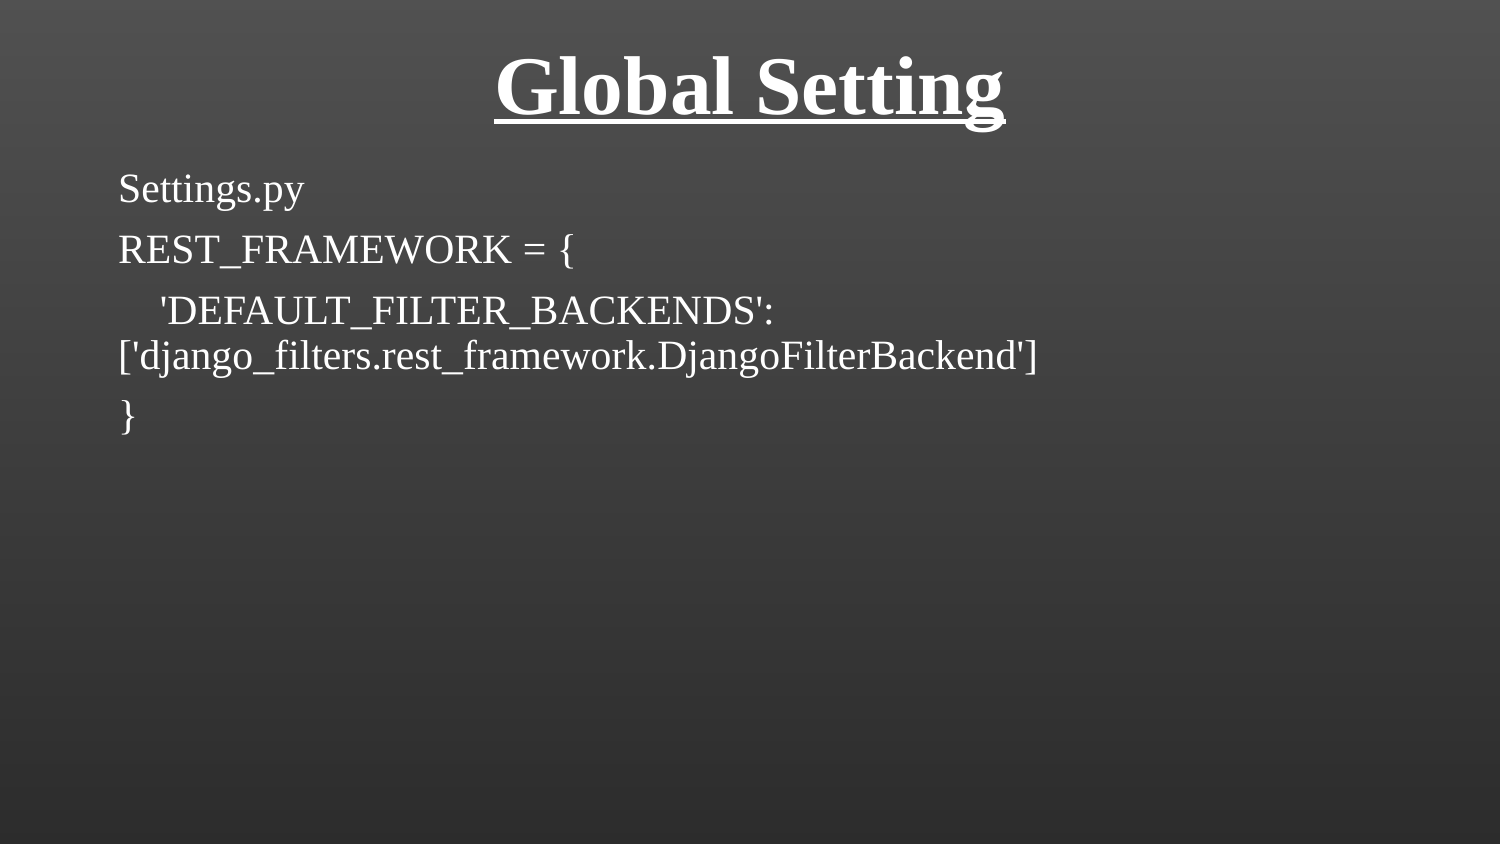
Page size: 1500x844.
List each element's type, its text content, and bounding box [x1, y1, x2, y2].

list Settings.py REST_FRAMEWORK = { 'DEFAULT_FILTER_BACKENDS': ['django_filters.rest_framework.DjangoFilterBackend'] } [103, 159, 1397, 810]
title Global Setting [103, 5, 1397, 159]
